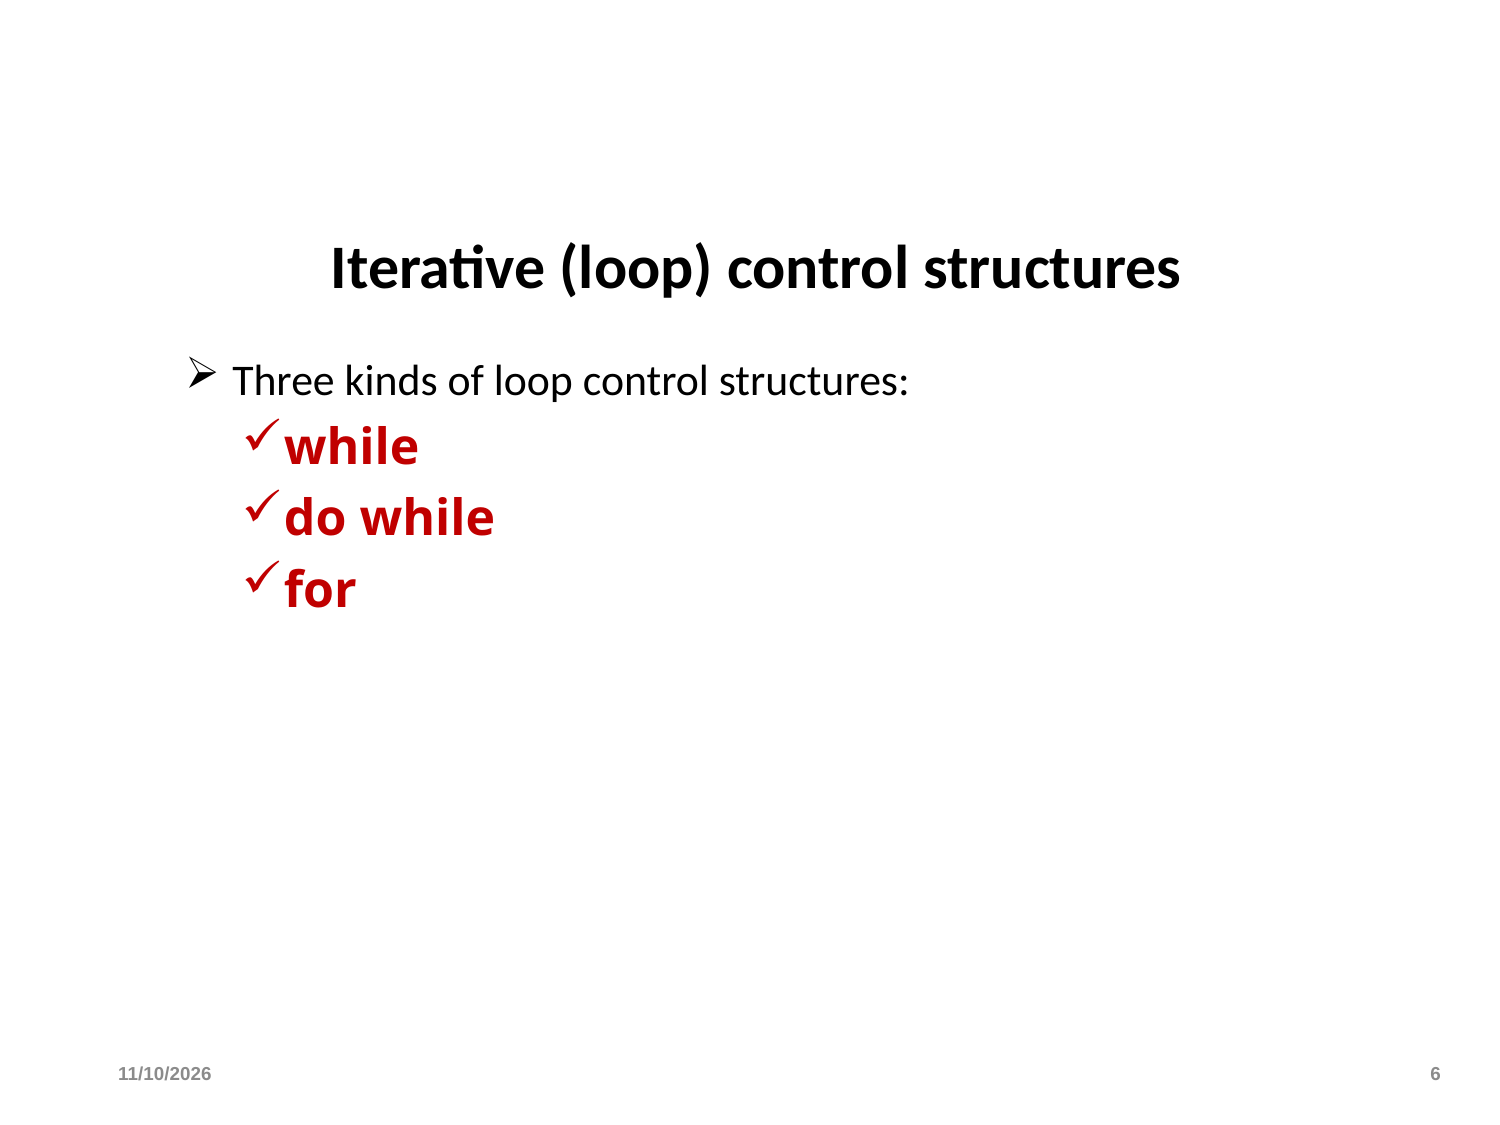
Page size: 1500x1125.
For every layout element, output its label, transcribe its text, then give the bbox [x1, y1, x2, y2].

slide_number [103, 1042, 246, 1103]
slide_number 6 [1396, 1042, 1456, 1103]
title Iterative (loop) control structures [315, 226, 1197, 311]
list Three kinds of loop control structures: while do while for [174, 351, 1046, 853]
